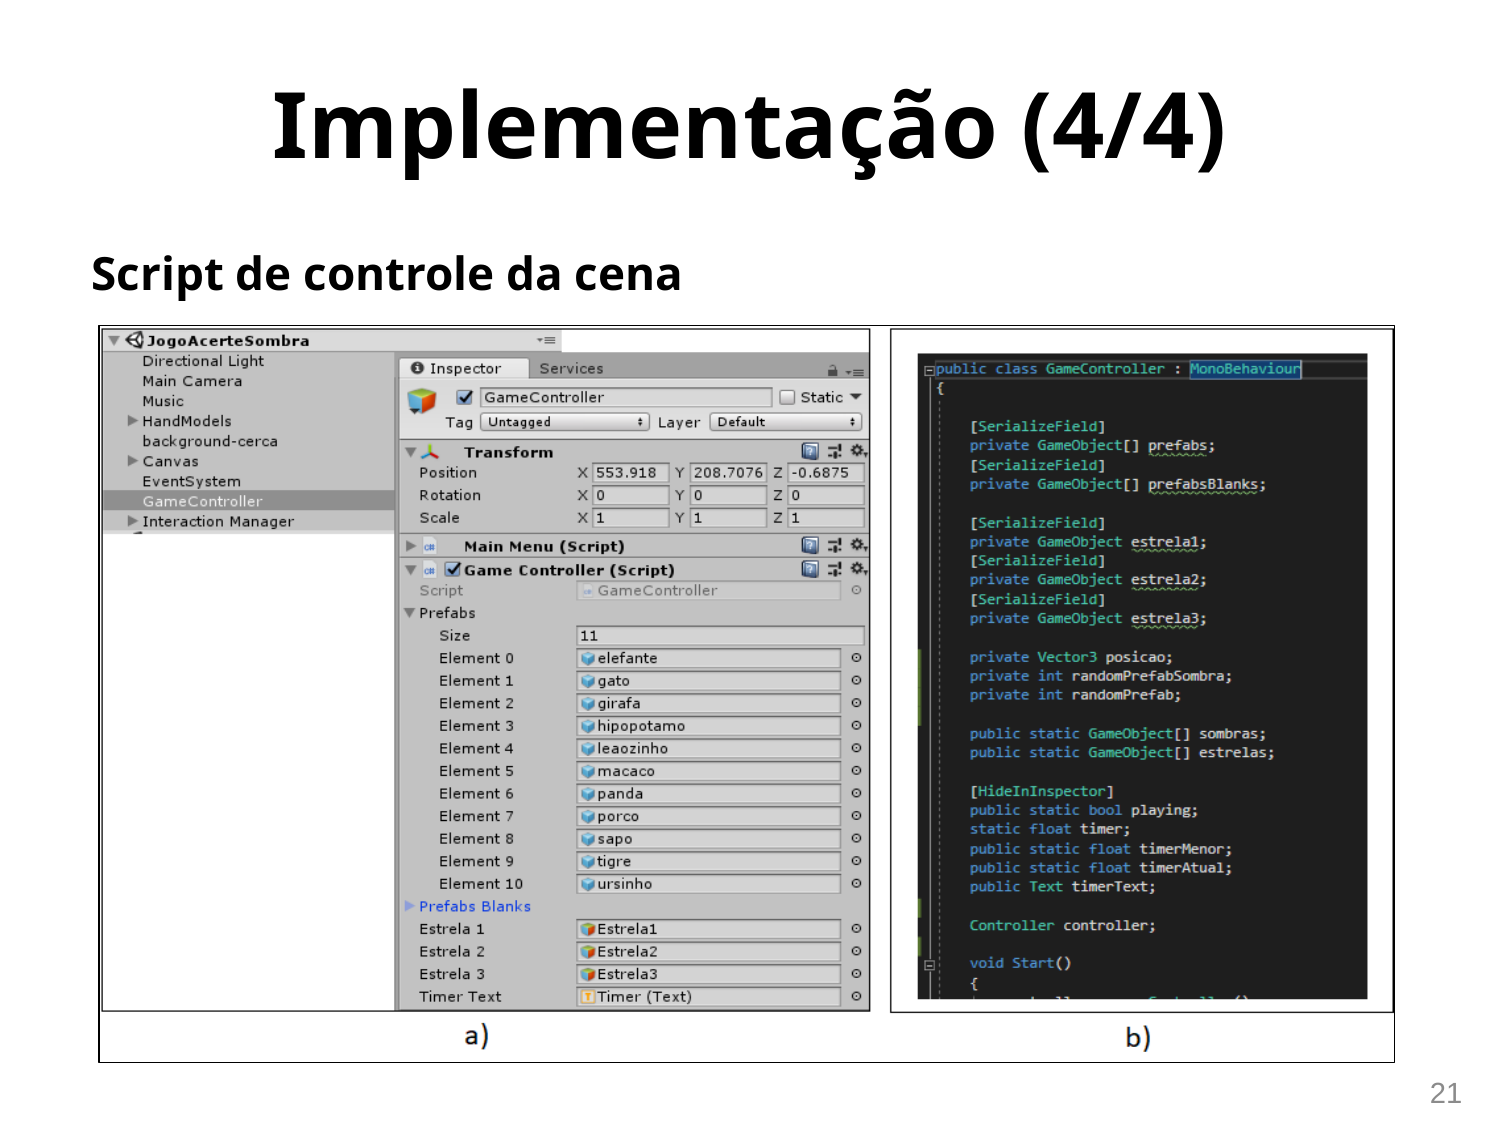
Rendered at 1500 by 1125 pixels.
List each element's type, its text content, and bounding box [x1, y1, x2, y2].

slide_number 21 [1139, 1061, 1478, 1122]
title Implementação (4/4) [103, 20, 1397, 238]
list Script de controle da cena [76, 243, 1371, 958]
picture [99, 326, 1394, 1062]
